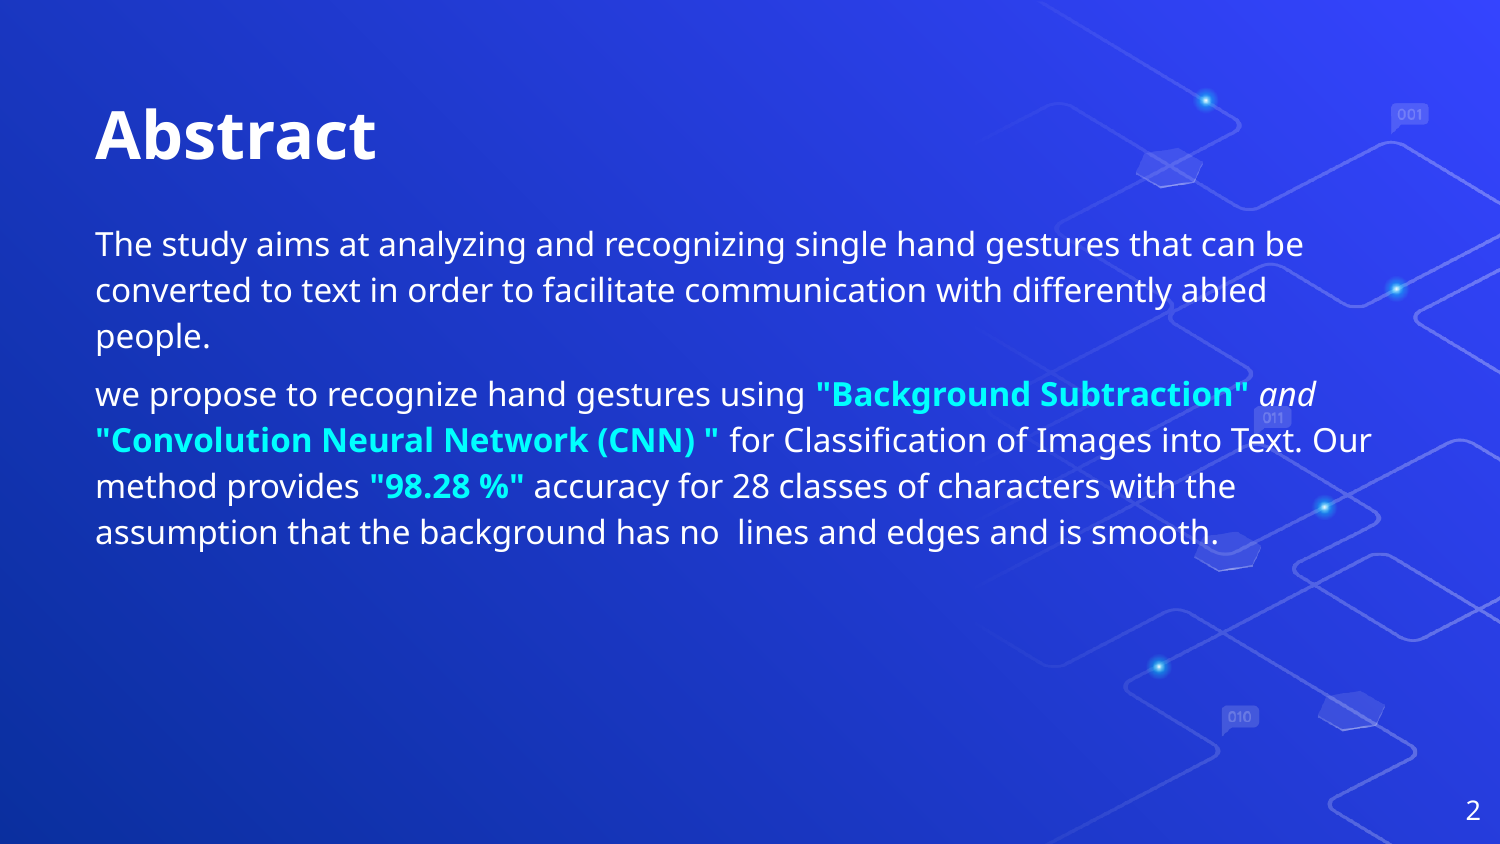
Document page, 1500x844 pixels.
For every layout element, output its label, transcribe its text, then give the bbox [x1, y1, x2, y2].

list The study aims at analyzing and recognizing single hand gestures that can be converted to text in order to facilitate communication with differently abled people. we propose to recognize hand gestures using "Background Subtraction" and "Convolution Neural Network (CNN) " for Classification of Images into Text. Our method provides "98.28 %" accuracy for 28 classes of characters with the assumption that the background has no lines and edges and is smooth. [95, 217, 1392, 627]
slide_number ‹#› [1391, 779, 1482, 844]
picture [0, 0, 1500, 844]
title Abstract [95, 32, 1082, 174]
